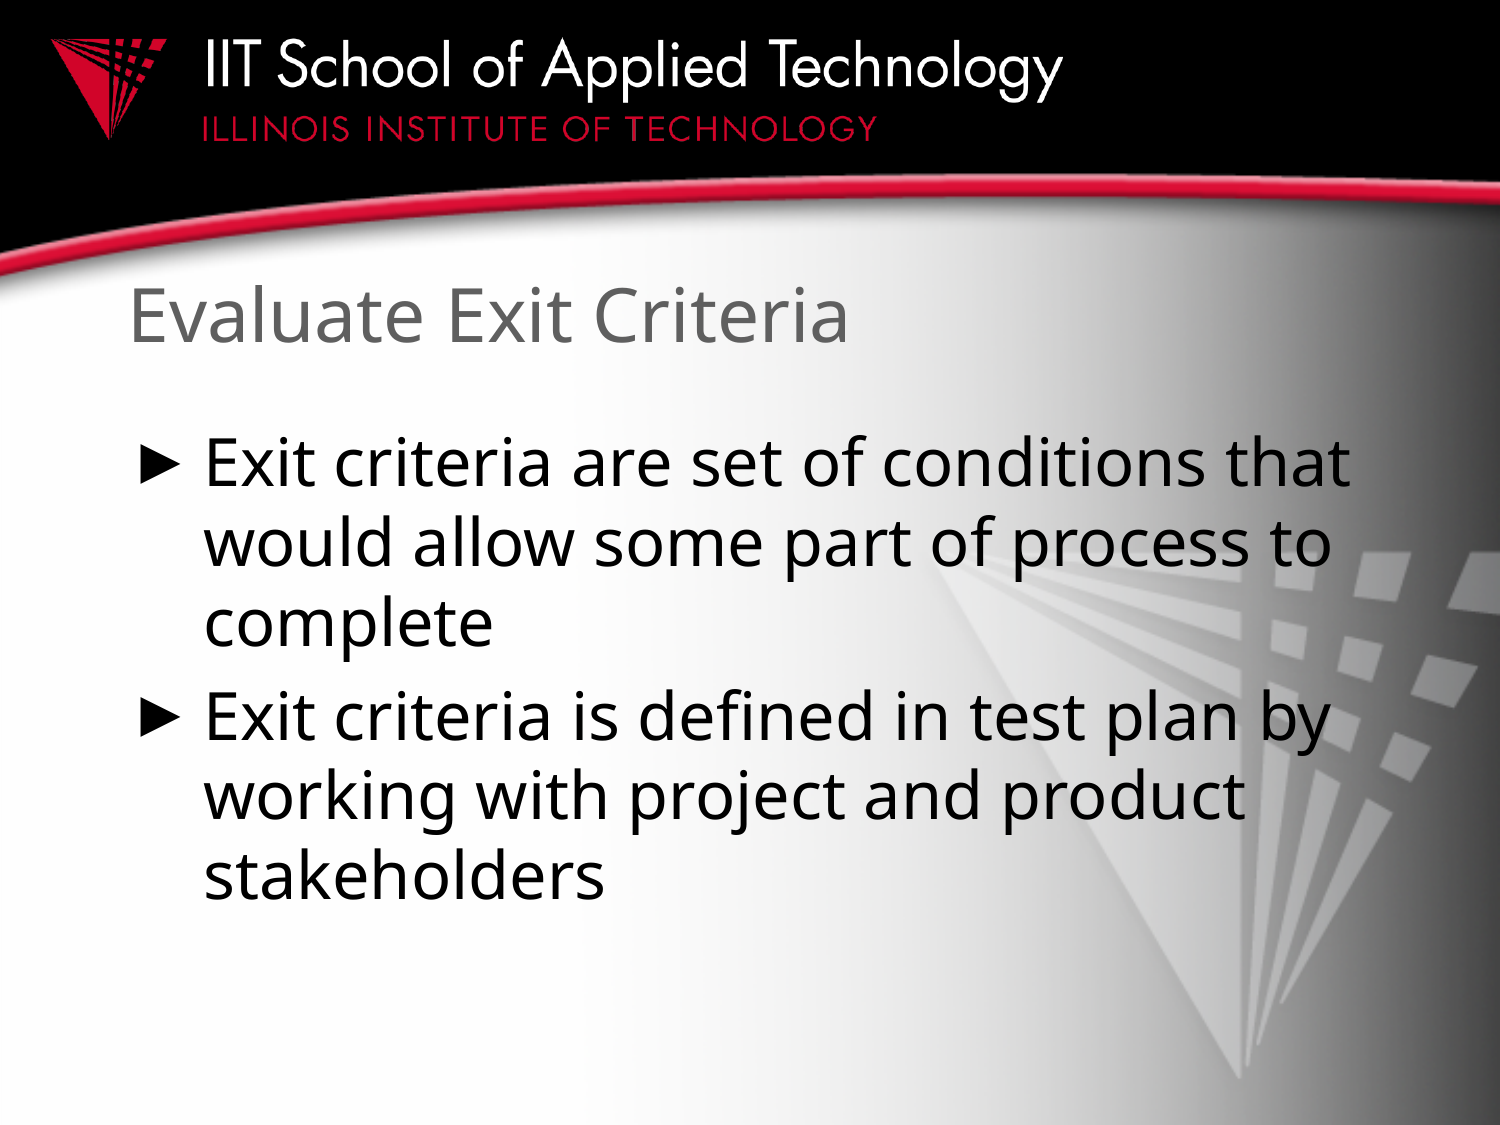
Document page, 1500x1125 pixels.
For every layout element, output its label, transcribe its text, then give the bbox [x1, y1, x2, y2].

picture [0, 0, 1500, 1125]
list Exit criteria are set of conditions that would allow some part of process to complete Exit criteria is defined in test plan by working with project and product stakeholders [112, 412, 1388, 1064]
title Evaluate Exit Criteria [112, 249, 1388, 376]
